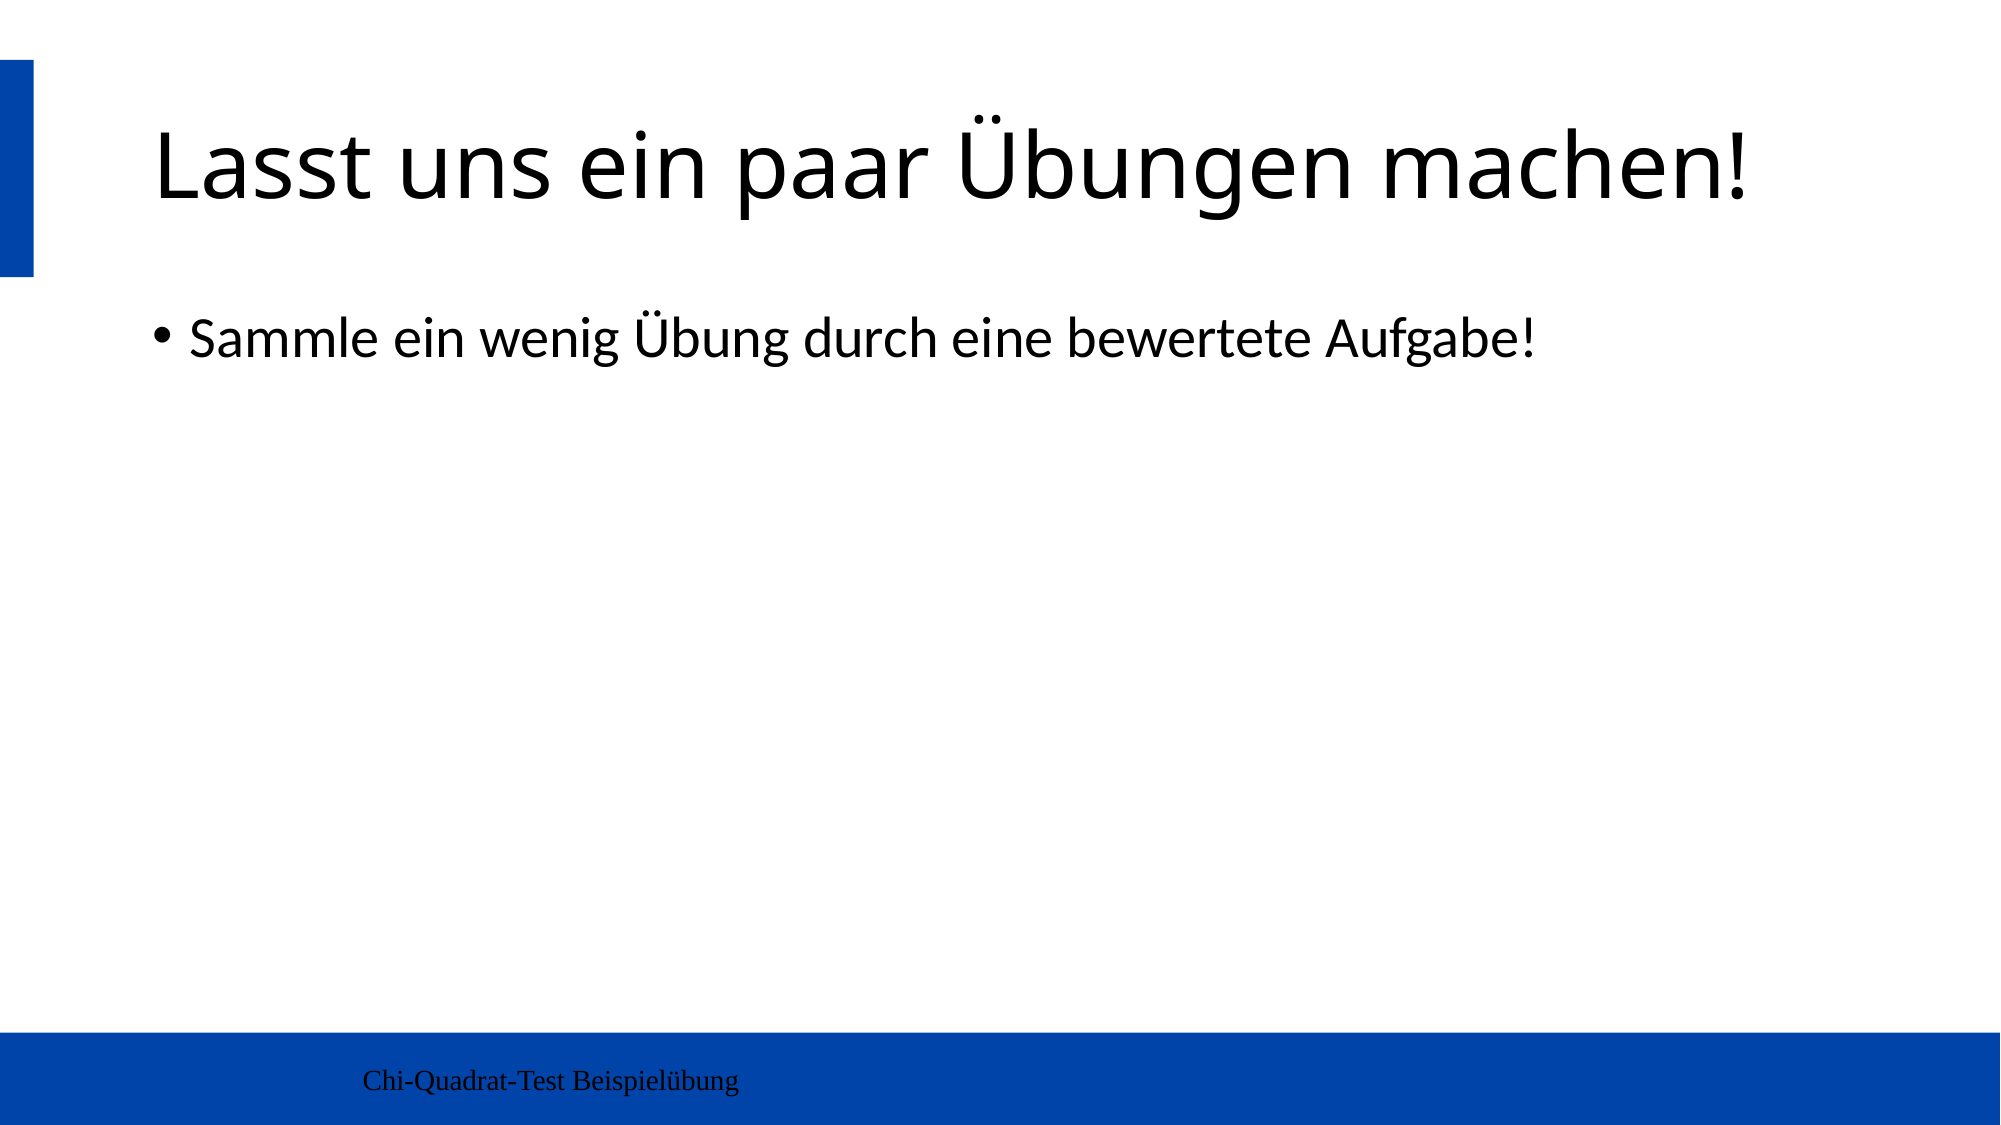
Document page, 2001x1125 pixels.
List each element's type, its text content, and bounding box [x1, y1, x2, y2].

list Sammle ein wenig Übung durch eine bewertete Aufgabe! [137, 299, 1863, 1014]
title Lasst uns ein paar Übungen machen! [137, 59, 1863, 278]
footer Chi-Quadrat-Test Beispielübung [31, 1048, 1071, 1109]
